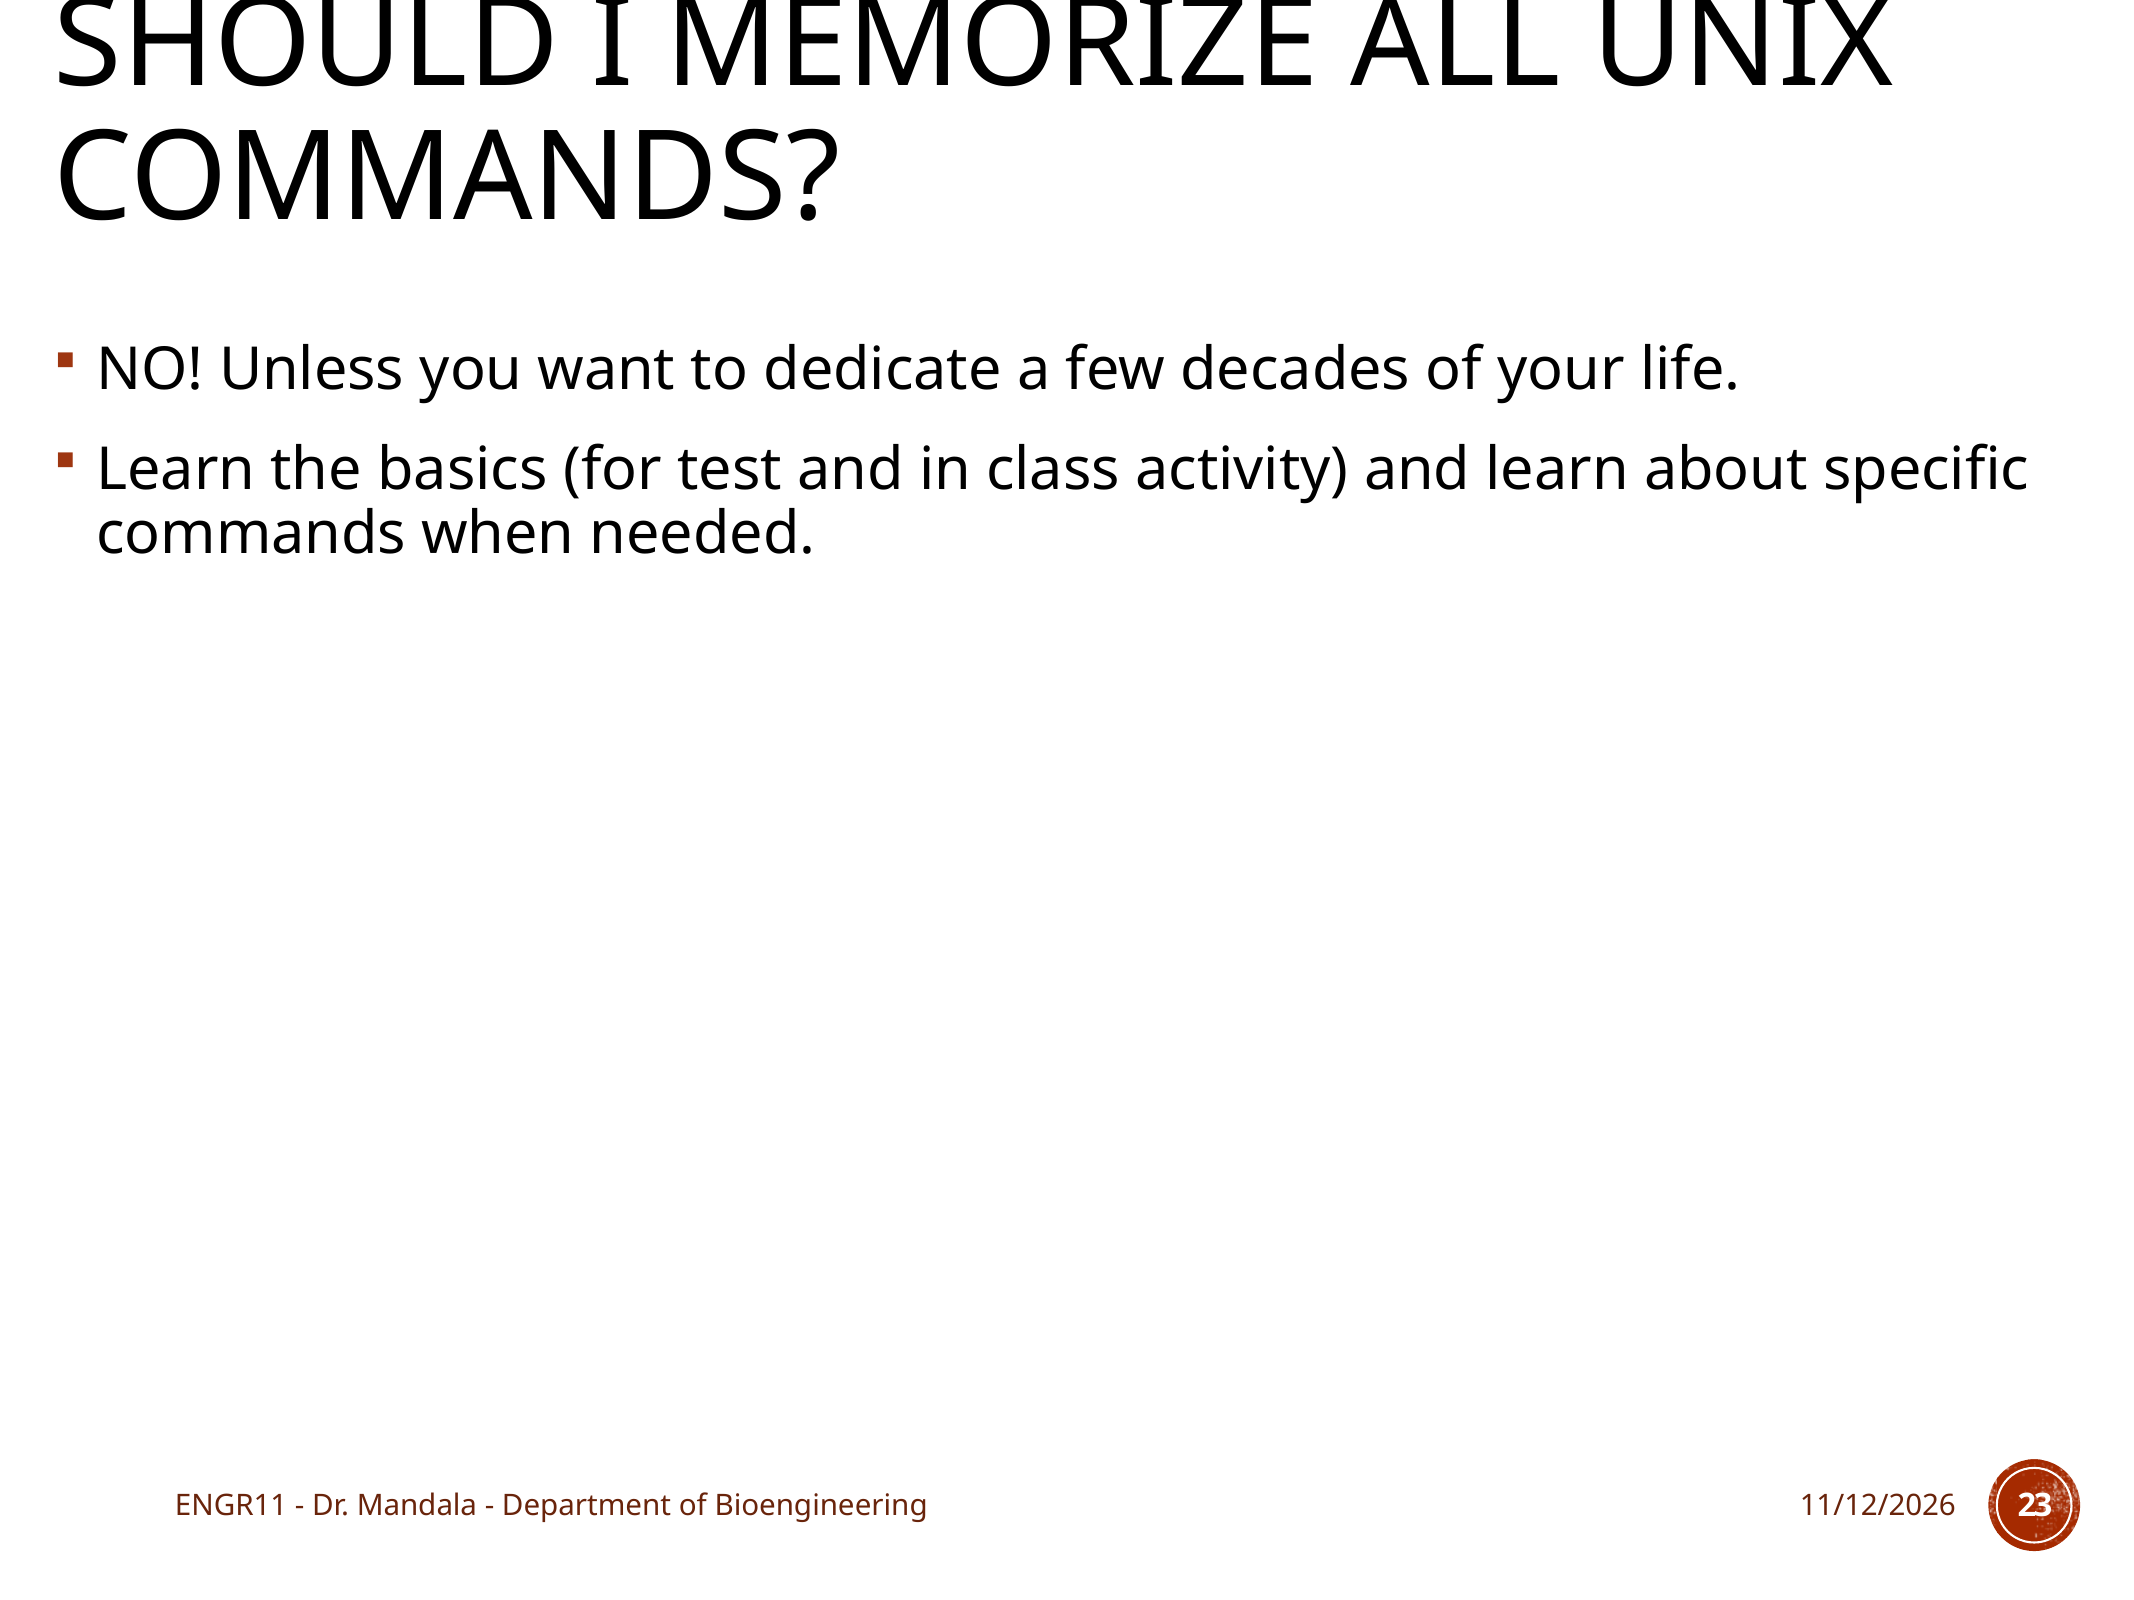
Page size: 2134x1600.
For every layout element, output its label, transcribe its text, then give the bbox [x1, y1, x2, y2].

slide_number 23 [1979, 1463, 2092, 1549]
title Should I memorize all unix commands? [38, 0, 2081, 225]
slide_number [1398, 1463, 1971, 1549]
list NO! Unless you want to dedicate a few decades of your life. Learn the basics (for test and in class activity) and learn about specific commands when needed. [38, 331, 2072, 1378]
footer ENGR11 - Dr. Mandala - Department of Bioengineering [159, 1463, 1268, 1549]
